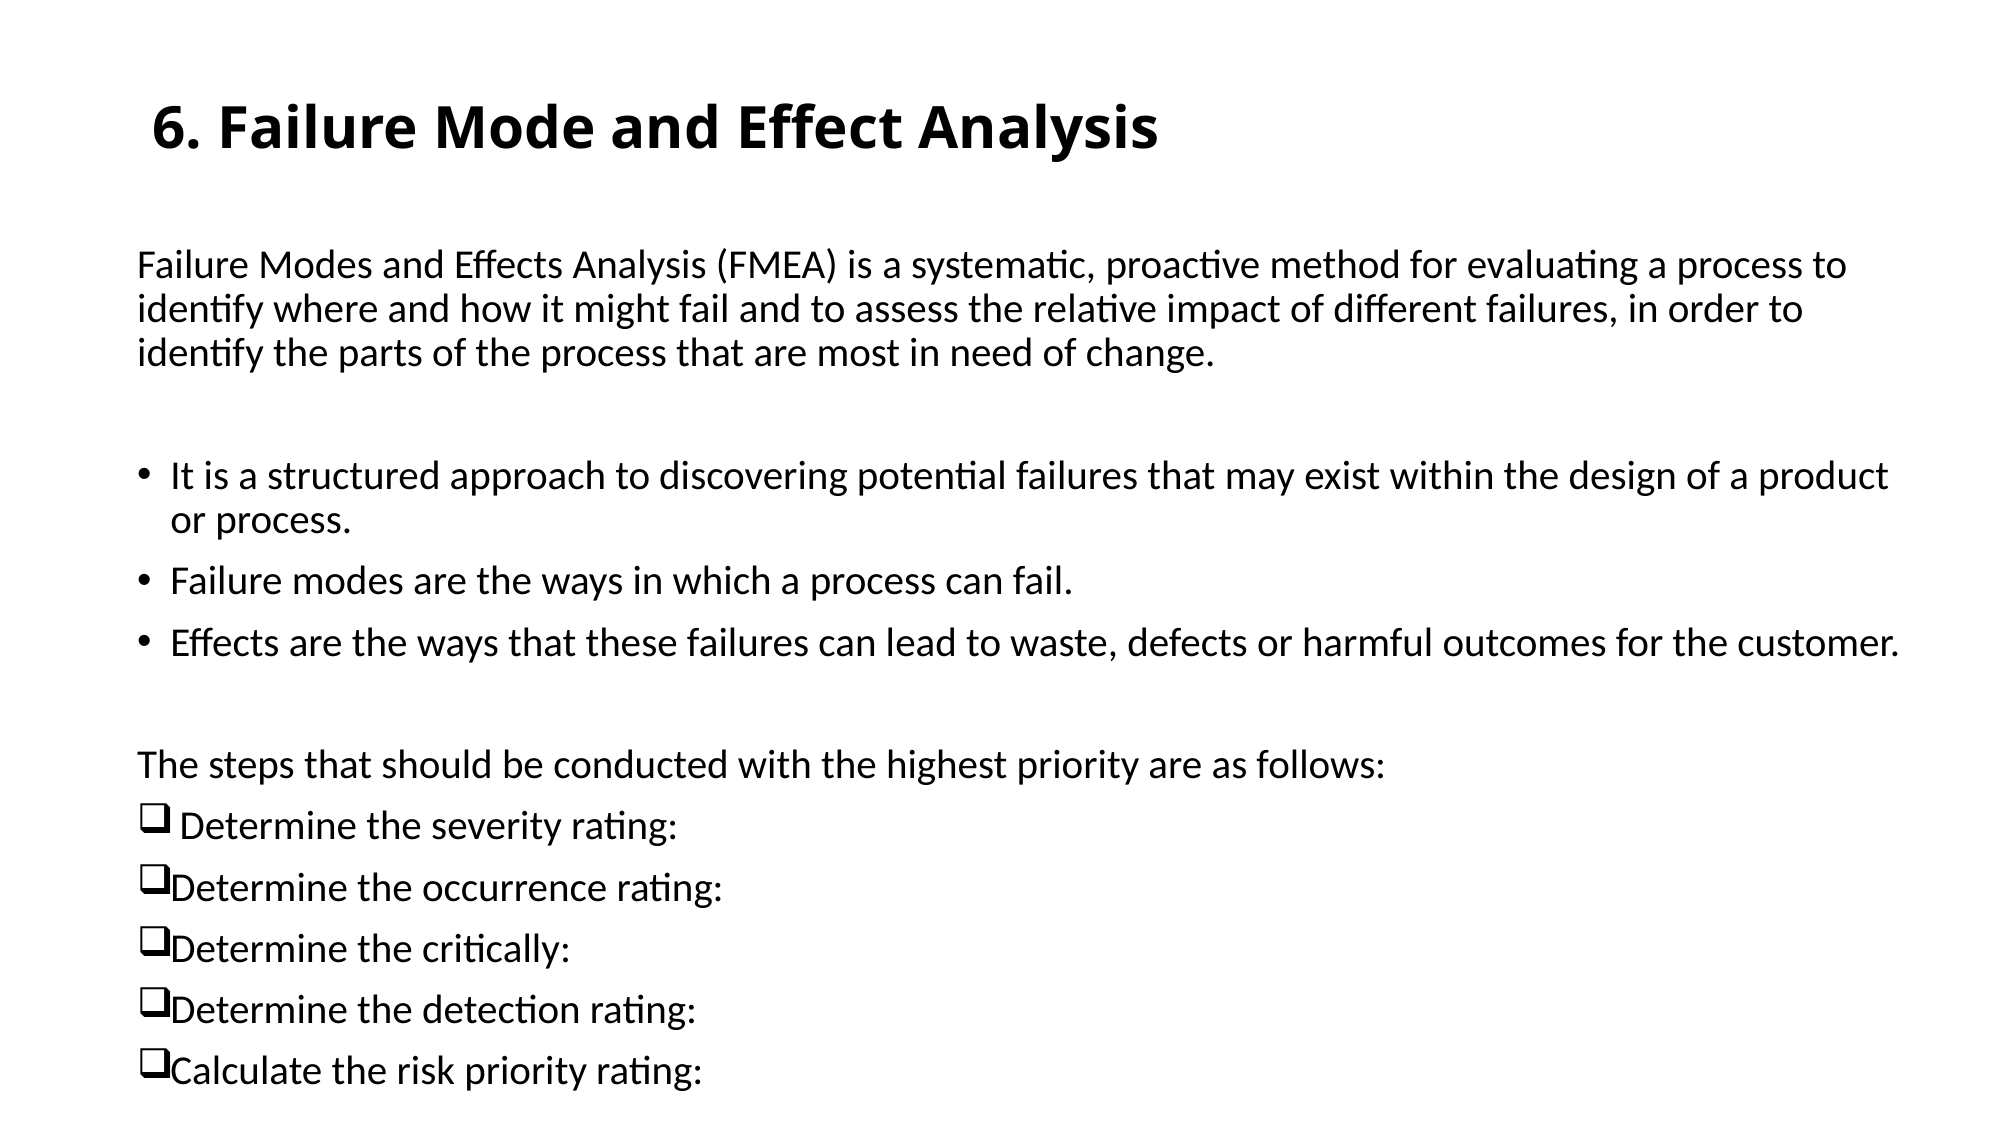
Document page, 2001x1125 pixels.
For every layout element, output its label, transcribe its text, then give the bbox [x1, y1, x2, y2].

list Failure Modes and Effects Analysis (FMEA) is a systematic, proactive method for evaluating a process to identify where and how it might fail and to assess the relative impact of different failures, in order to identify the parts of the process that are most in need of change. It is a structured approach to discovering potential failures that may exist within the design of a product or process. Failure modes are the ways in which a process can fail. Effects are the ways that these failures can lead to waste, defects or harmful outcomes for the customer. The steps that should be conducted with the highest priority are as follows: Determine the severity rating: Determine the occurrence rating: Determine the critically: Determine the detection rating: Calculate the risk priority rating: [122, 235, 1925, 1125]
title 6. Failure Mode and Effect Analysis [137, 59, 1822, 200]
